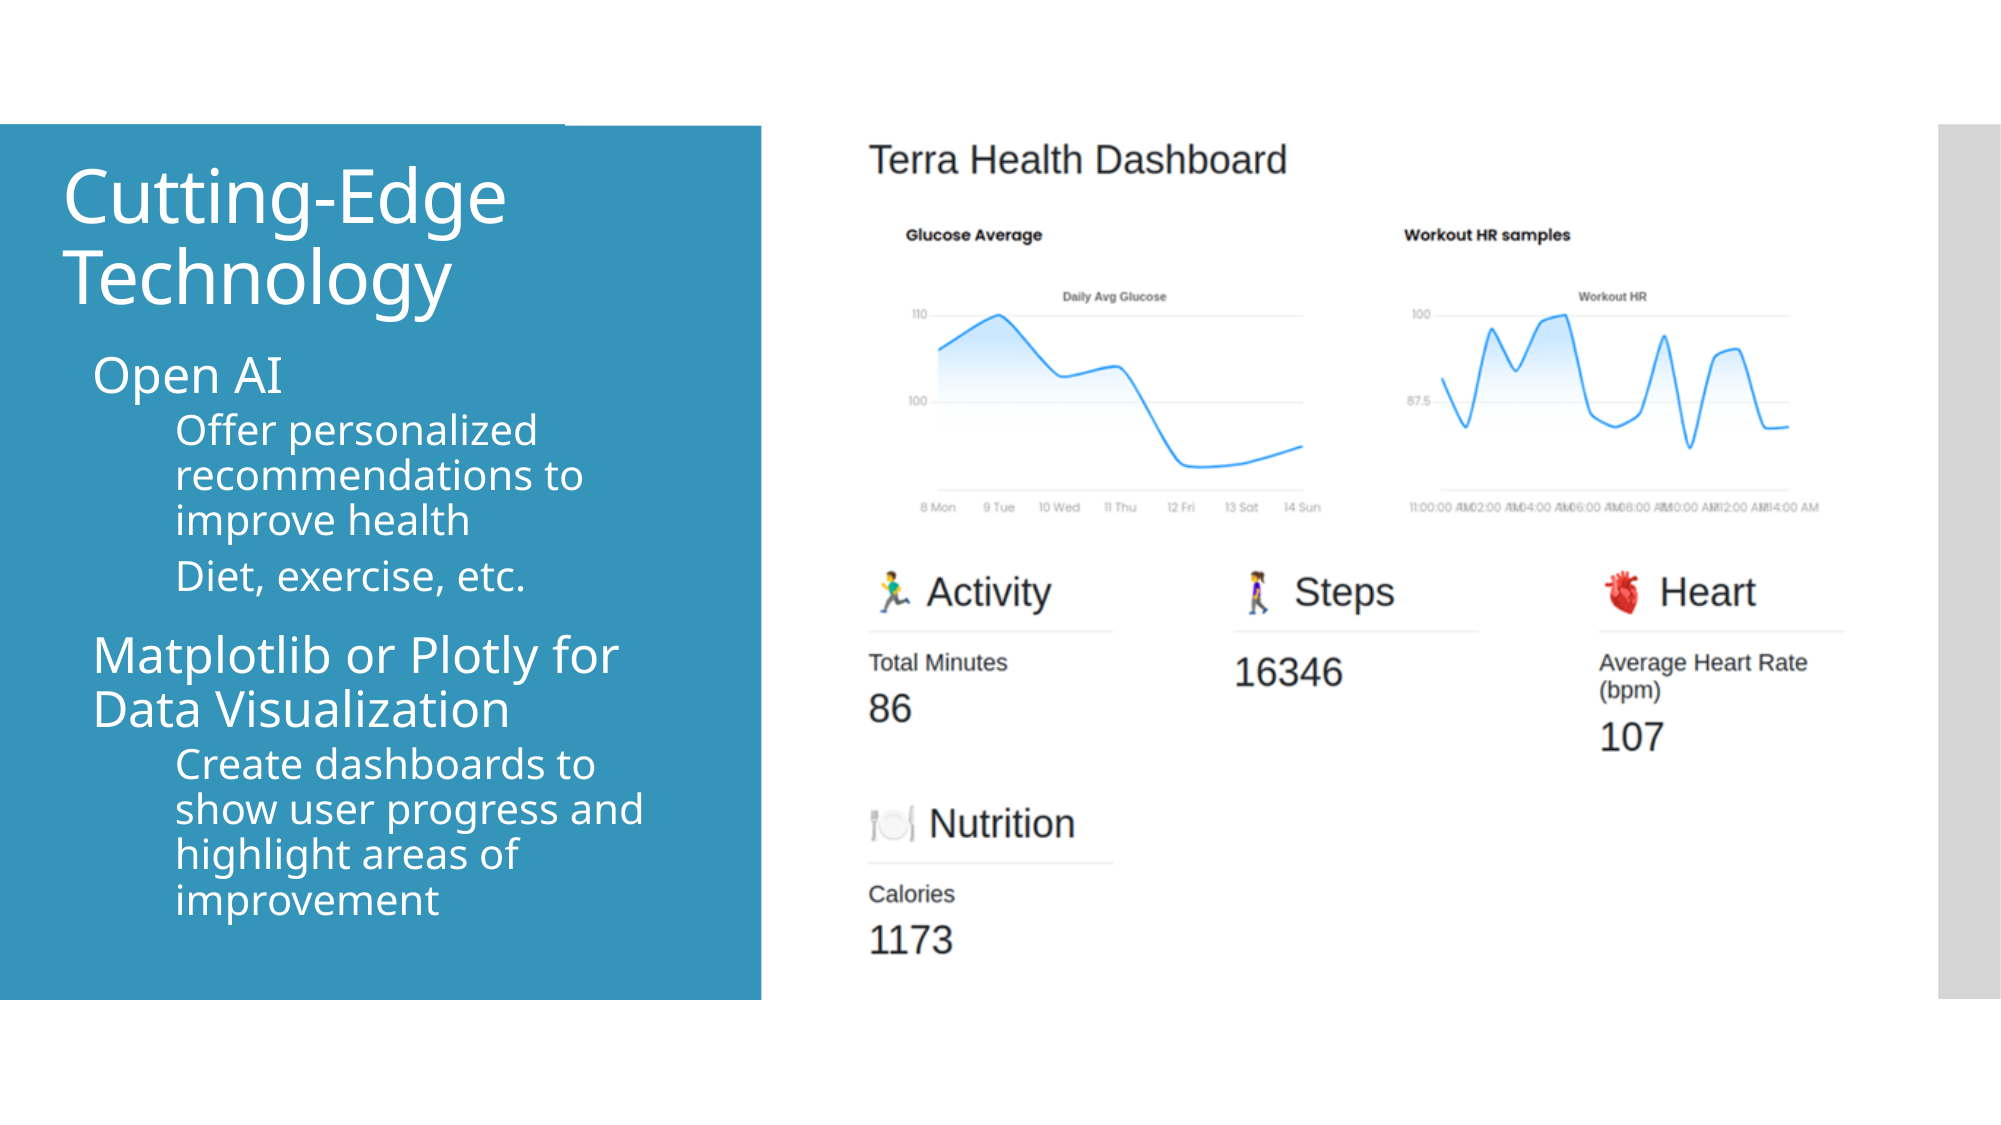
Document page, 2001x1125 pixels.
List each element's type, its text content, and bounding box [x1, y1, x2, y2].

text_box [0, 125, 762, 1001]
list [842, 142, 1860, 982]
text_box [1937, 124, 2000, 1000]
title Cutting-Edge Technology [47, 137, 707, 343]
list Open AI Offer personalized recommendations to improve health Diet, exercise, etc. Matplotlib or Plotly for Data Visualization Create dashboards to show user progress and highlight areas of improvement [47, 343, 707, 949]
